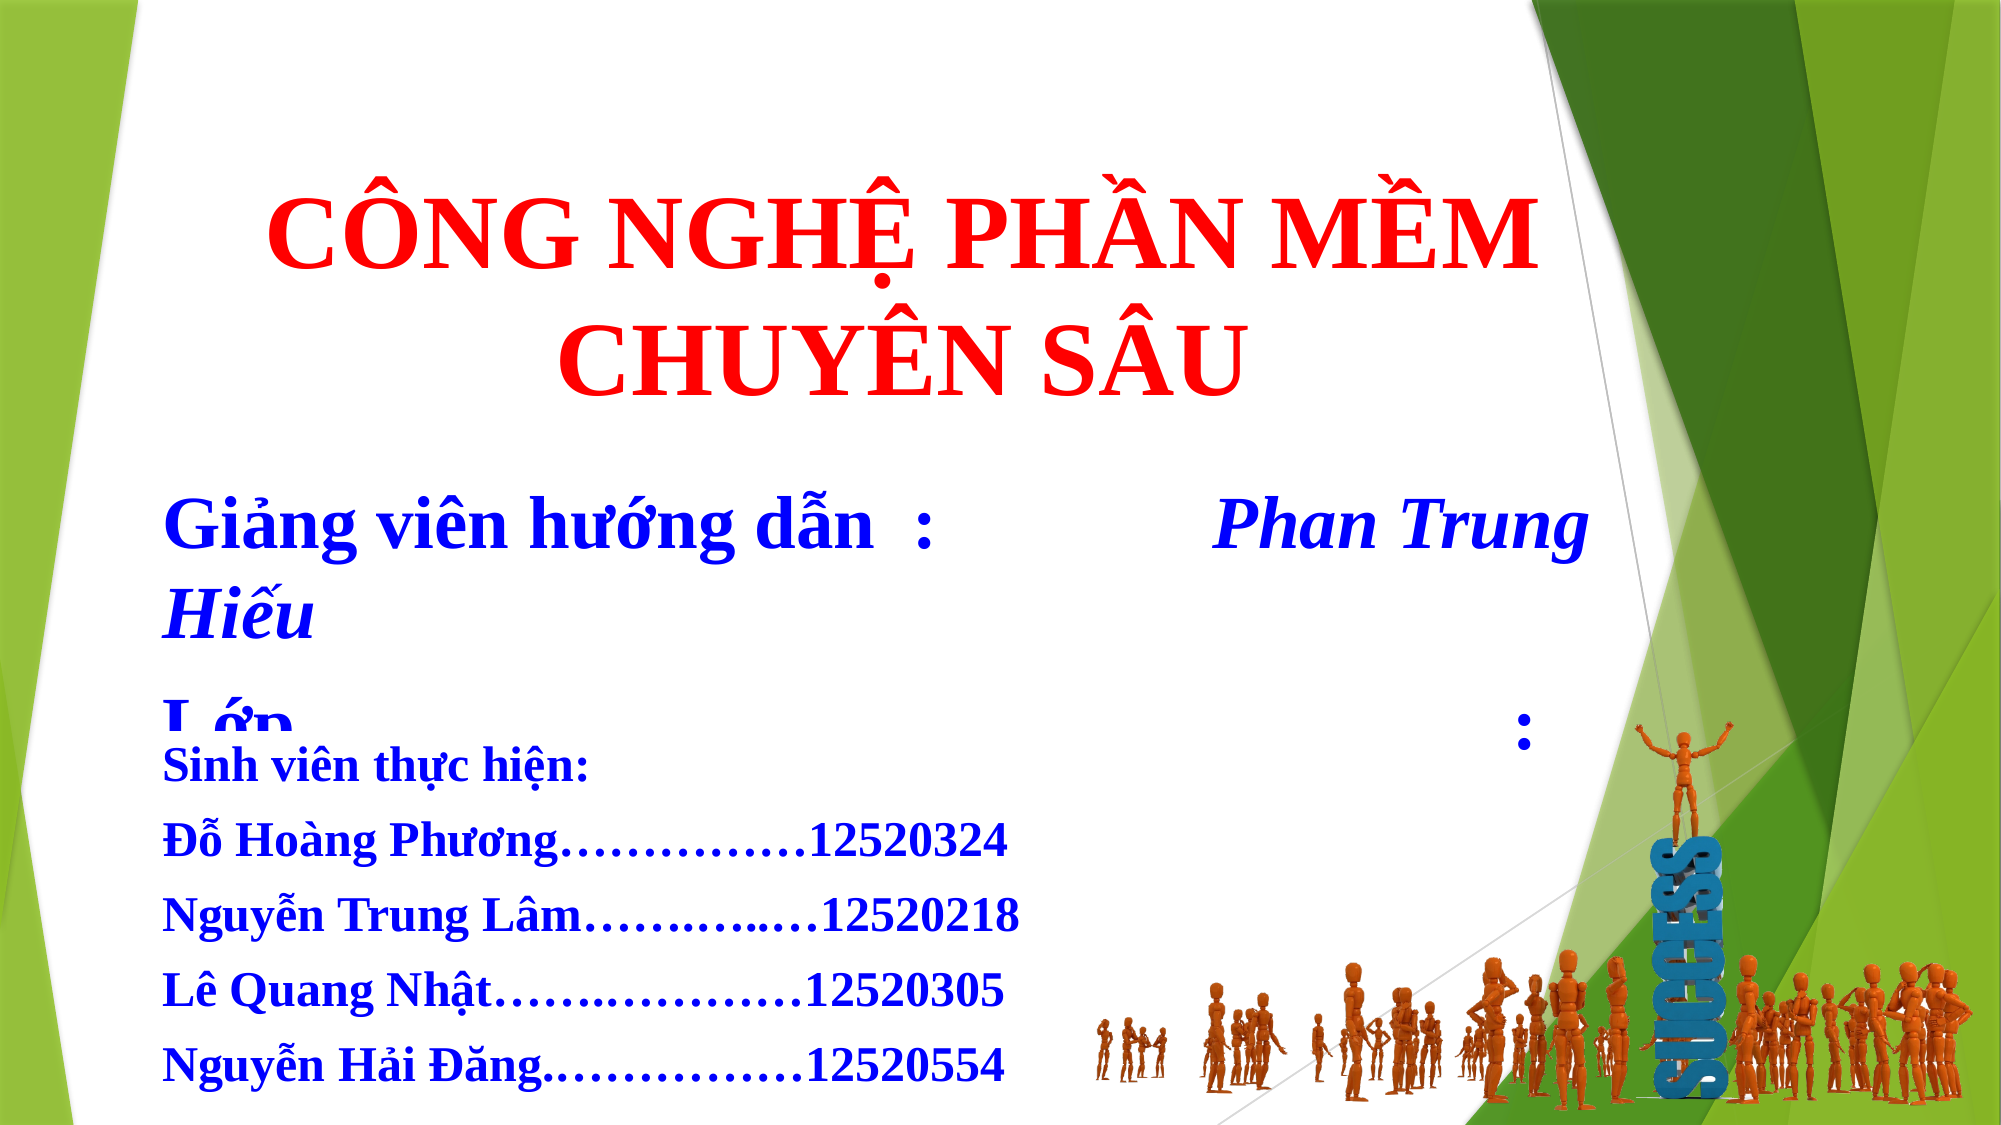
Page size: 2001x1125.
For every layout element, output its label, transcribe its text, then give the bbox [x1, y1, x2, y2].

subtitle Giảng viên hướng dẫn : Phan Trung Hiếu Lớp : SE214.F21 [147, 466, 1704, 695]
text_box Sinh viên thực hiện: Đỗ Hoàng Phương……………12520324 Nguyễn Trung Lâm…….…..…12520218 Lê Quang Nhật…….…………12520305 Nguyễn Hải Đăng.……………12520554 [147, 731, 1048, 1086]
title CÔNG NGHỆ PHẦN MỀM CHUYÊN SÂU [62, 153, 1744, 424]
picture [1068, 693, 2000, 1124]
